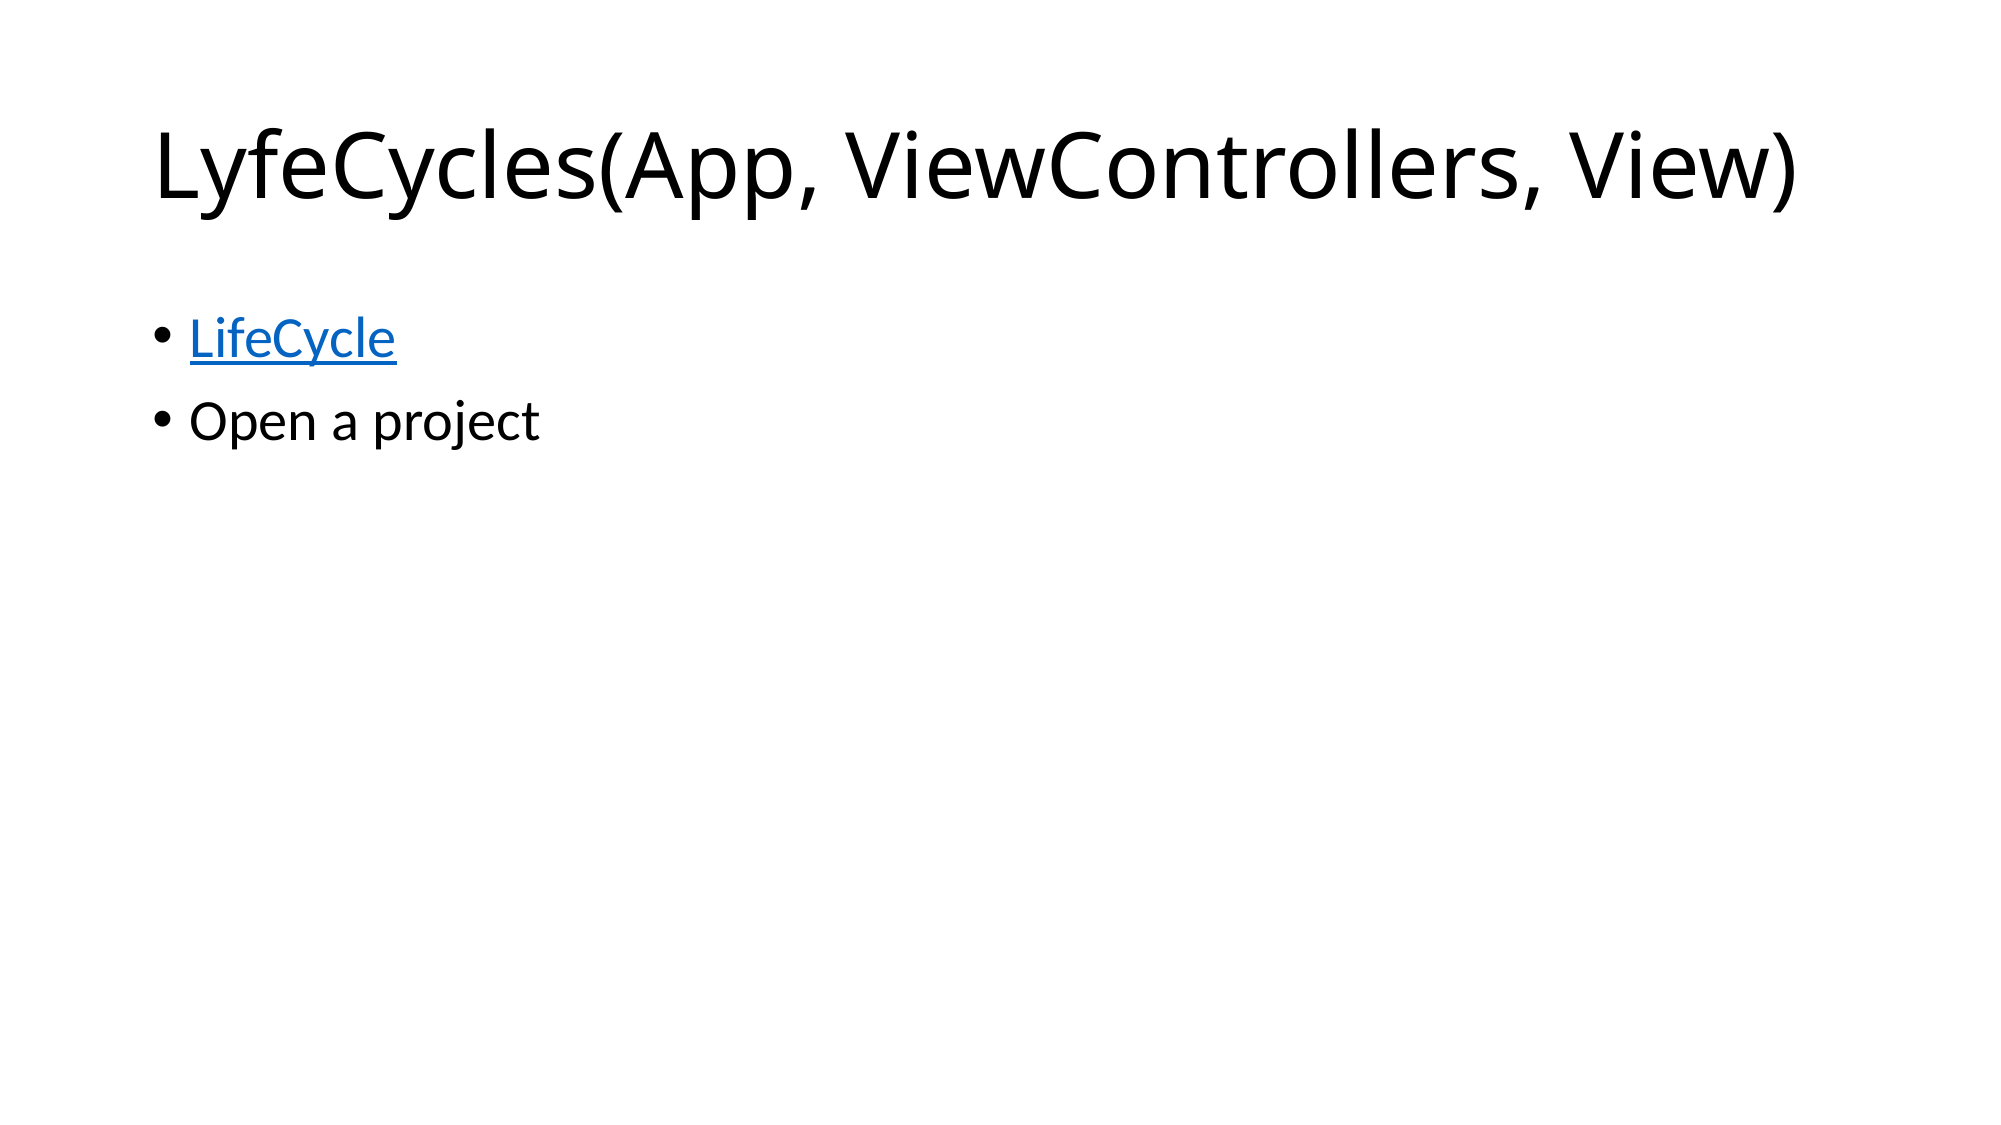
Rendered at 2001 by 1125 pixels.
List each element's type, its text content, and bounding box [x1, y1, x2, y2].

list LifeCycle Open a project [137, 299, 1863, 1014]
title LyfeCycles(App, ViewControllers, View) [137, 59, 1863, 278]
